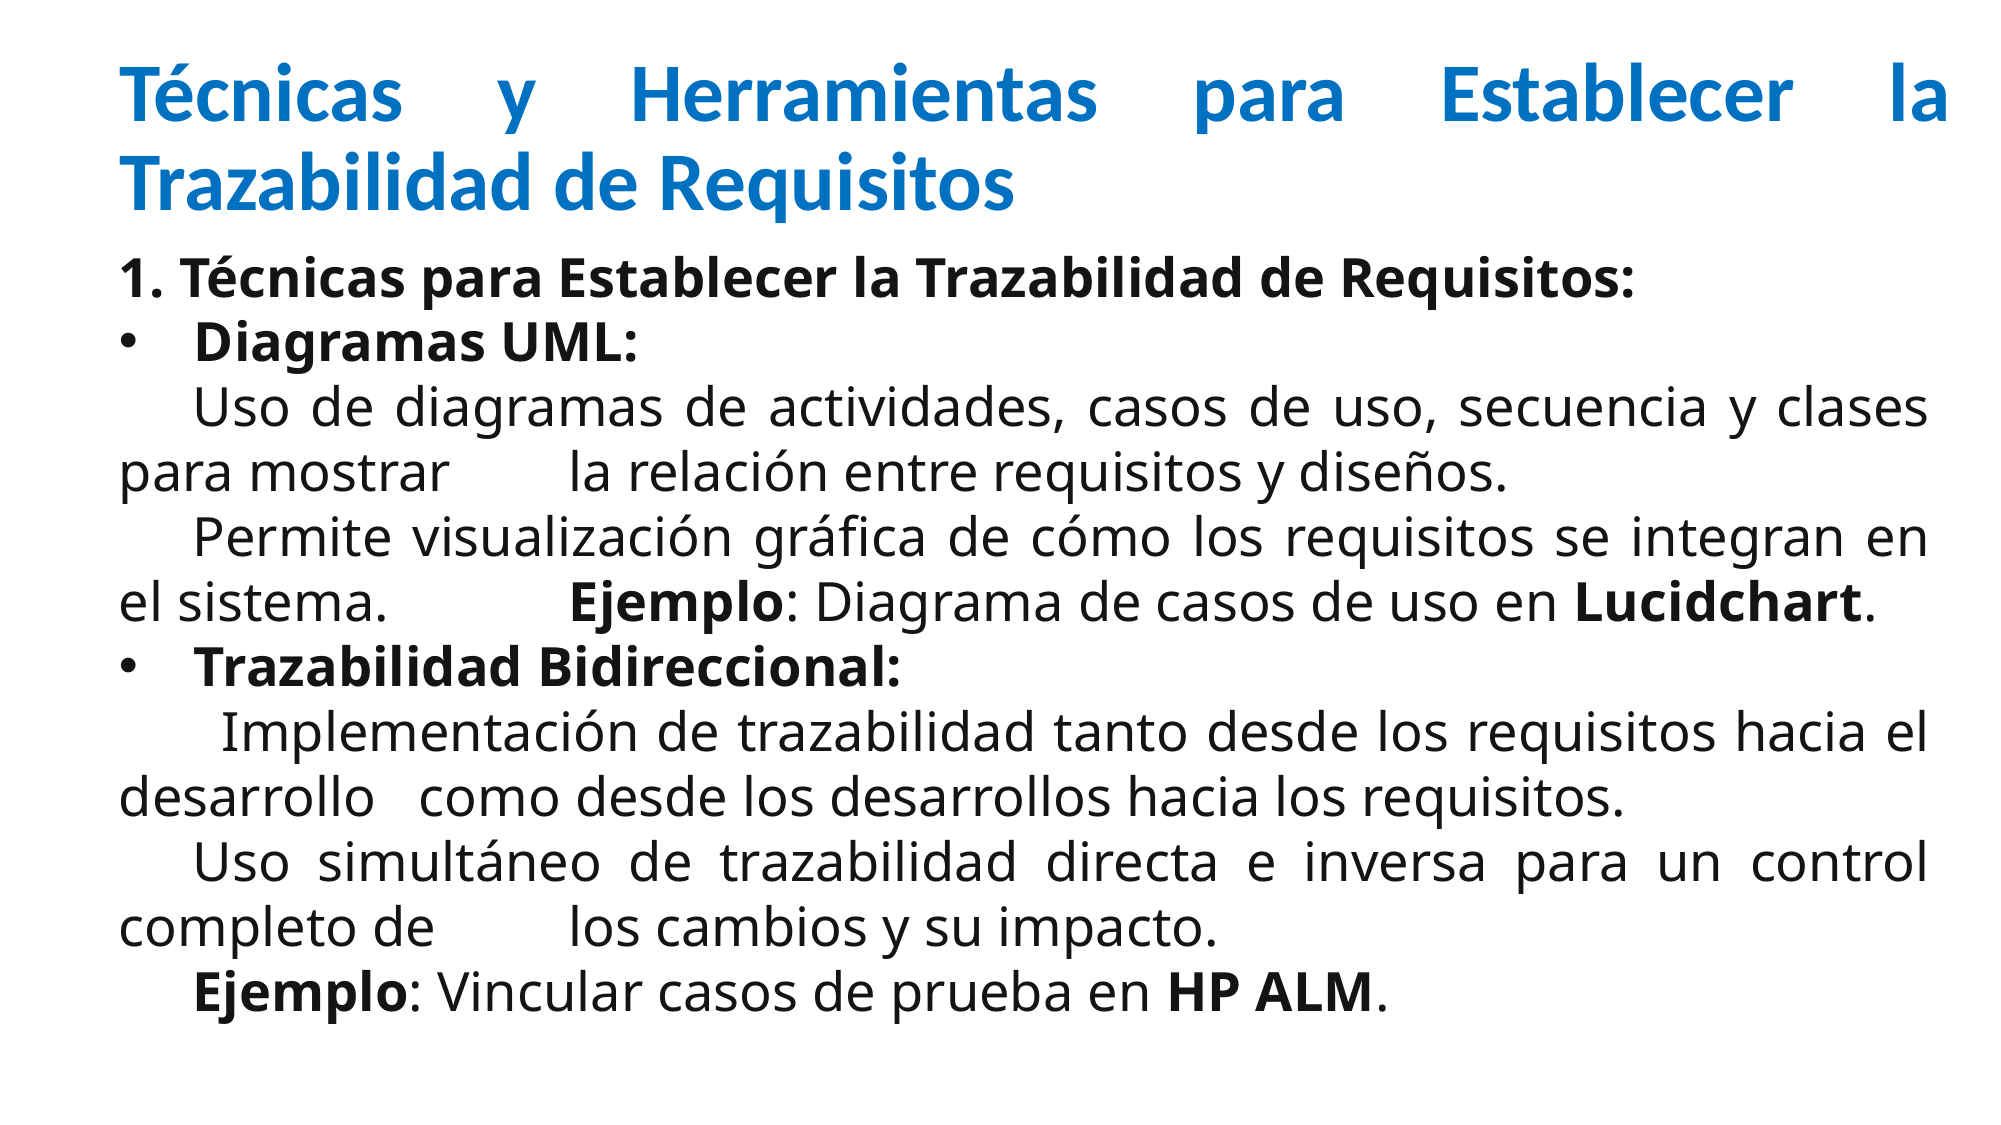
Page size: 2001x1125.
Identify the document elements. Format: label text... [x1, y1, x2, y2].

title Técnicas y Herramientas para Establecer la Trazabilidad de Requisitos [104, 30, 1967, 248]
text_box 1. Técnicas para Establecer la Trazabilidad de Requisitos: Diagramas UML: Uso de diagramas de actividades, casos de uso, secuencia y clases para mostrar la relación entre requisitos y diseños. Permite visualización gráfica de cómo los requisitos se integran en el sistema. Ejemplo: Diagrama de casos de uso en Lucidchart. Trazabilidad Bidireccional: Implementación de trazabilidad tanto desde los requisitos hacia el desarrollo como desde los desarrollos hacia los requisitos. Uso simultáneo de trazabilidad directa e inversa para un control completo de los cambios y su impacto. Ejemplo: Vincular casos de prueba en HP ALM. [104, 235, 1947, 1095]
